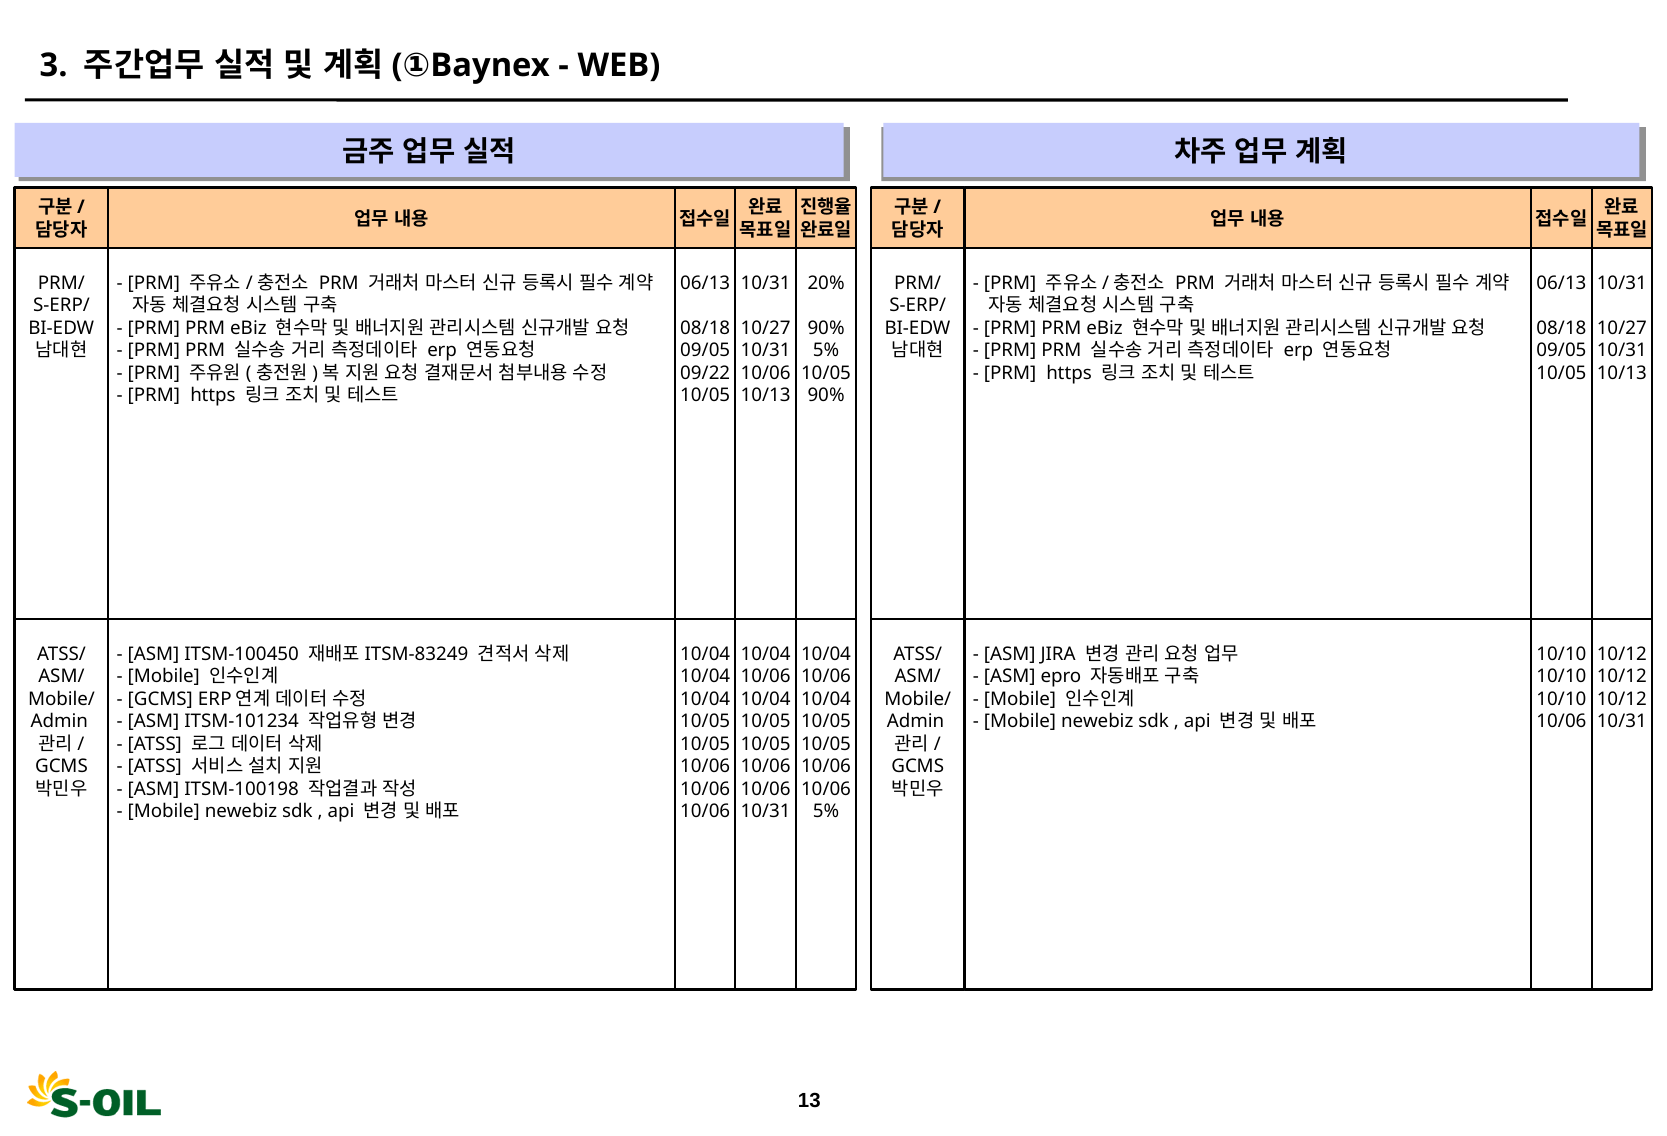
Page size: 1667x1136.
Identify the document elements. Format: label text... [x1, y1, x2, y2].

text_box 진행율 완료일 [795, 187, 857, 247]
text_box 완료 목표일 [1591, 187, 1653, 247]
text_box 10/04 10/06 10/04 10/05 10/05 10/06 10/06 10/31 [736, 618, 795, 990]
text_box 업무 내용 [108, 187, 675, 247]
text_box 업무 내용 [964, 187, 1531, 247]
text_box 완료 목표일 [735, 187, 795, 247]
text_box 구분/ 담당자 [870, 187, 964, 247]
text_box 접수일 [1531, 187, 1591, 247]
text_box 10/10 10/10 10/10 10/06 [1532, 618, 1592, 990]
text_box 3. 주간업무 실적 및 계획(①Baynex - WEB) [39, 43, 1019, 107]
text_box [108, 247, 675, 618]
text_box 차주 업무 계획 [883, 122, 1640, 177]
text_box 금주 업무 실적 [14, 122, 844, 177]
text_box 10/12 10/12 10/12 10/31 [1592, 618, 1653, 990]
text_box [964, 618, 1532, 990]
text_box 10/31 10/27 10/31 10/13 [1592, 247, 1653, 618]
text_box 20% 90% 5% 10/05 90% [795, 247, 857, 618]
text_box [108, 618, 675, 990]
text_box " " [18, 127, 850, 182]
text_box 10/04 10/06 10/04 10/05 10/05 10/06 10/06 5% [795, 618, 857, 990]
text_box 접수일 [675, 187, 735, 247]
text_box " " [881, 127, 1646, 182]
text_box 06/13 08/18 09/05 09/22 10/05 [675, 247, 736, 618]
text_box [964, 247, 1532, 618]
text_box PRM/ S-ERP/ BI-EDW 남대현 [870, 247, 964, 618]
text_box PRM/ S-ERP/ BI-EDW 남대현 [14, 247, 108, 618]
text_box 구분/ 담당자 [14, 187, 108, 247]
text_box ATSS/ ASM/ Mobile/ Admin관리/ GCMS 박민우 [870, 618, 964, 990]
text_box 06/13 08/18 09/05 10/05 [1532, 247, 1592, 618]
text_box 10/31 10/27 10/31 10/06 10/13 [736, 247, 795, 618]
text_box ATSS/ ASM/ Mobile/ Admin관리/ GCMS 박민우 [14, 618, 108, 990]
text_box 10/04 10/04 10/04 10/05 10/05 10/06 10/06 10/06 [675, 618, 736, 990]
